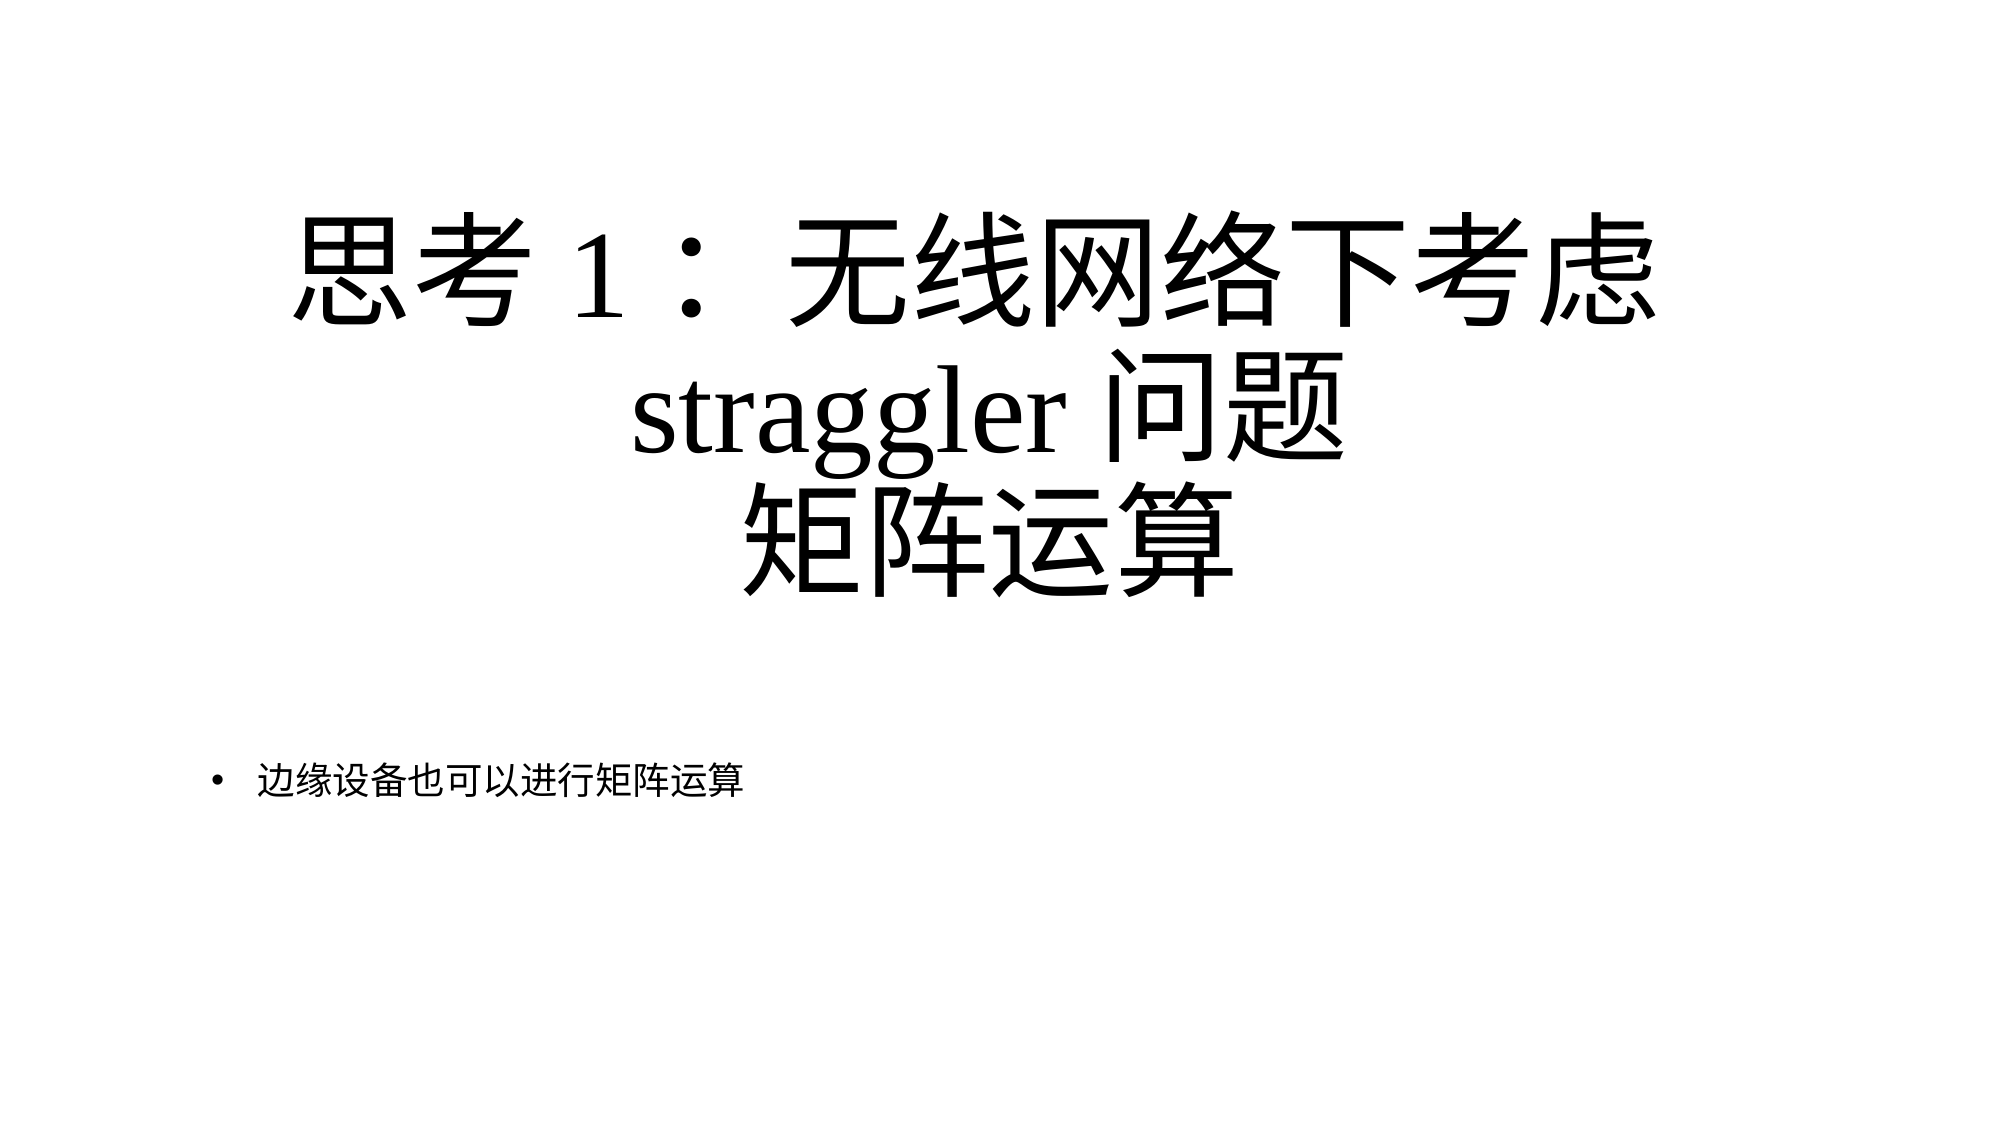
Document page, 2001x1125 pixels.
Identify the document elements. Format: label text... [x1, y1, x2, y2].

text_box 边缘设备也可以进行矩阵运算 [196, 749, 1729, 900]
title 思考1：无线网络下考虑straggler问题 矩阵运算 [239, 105, 1740, 622]
